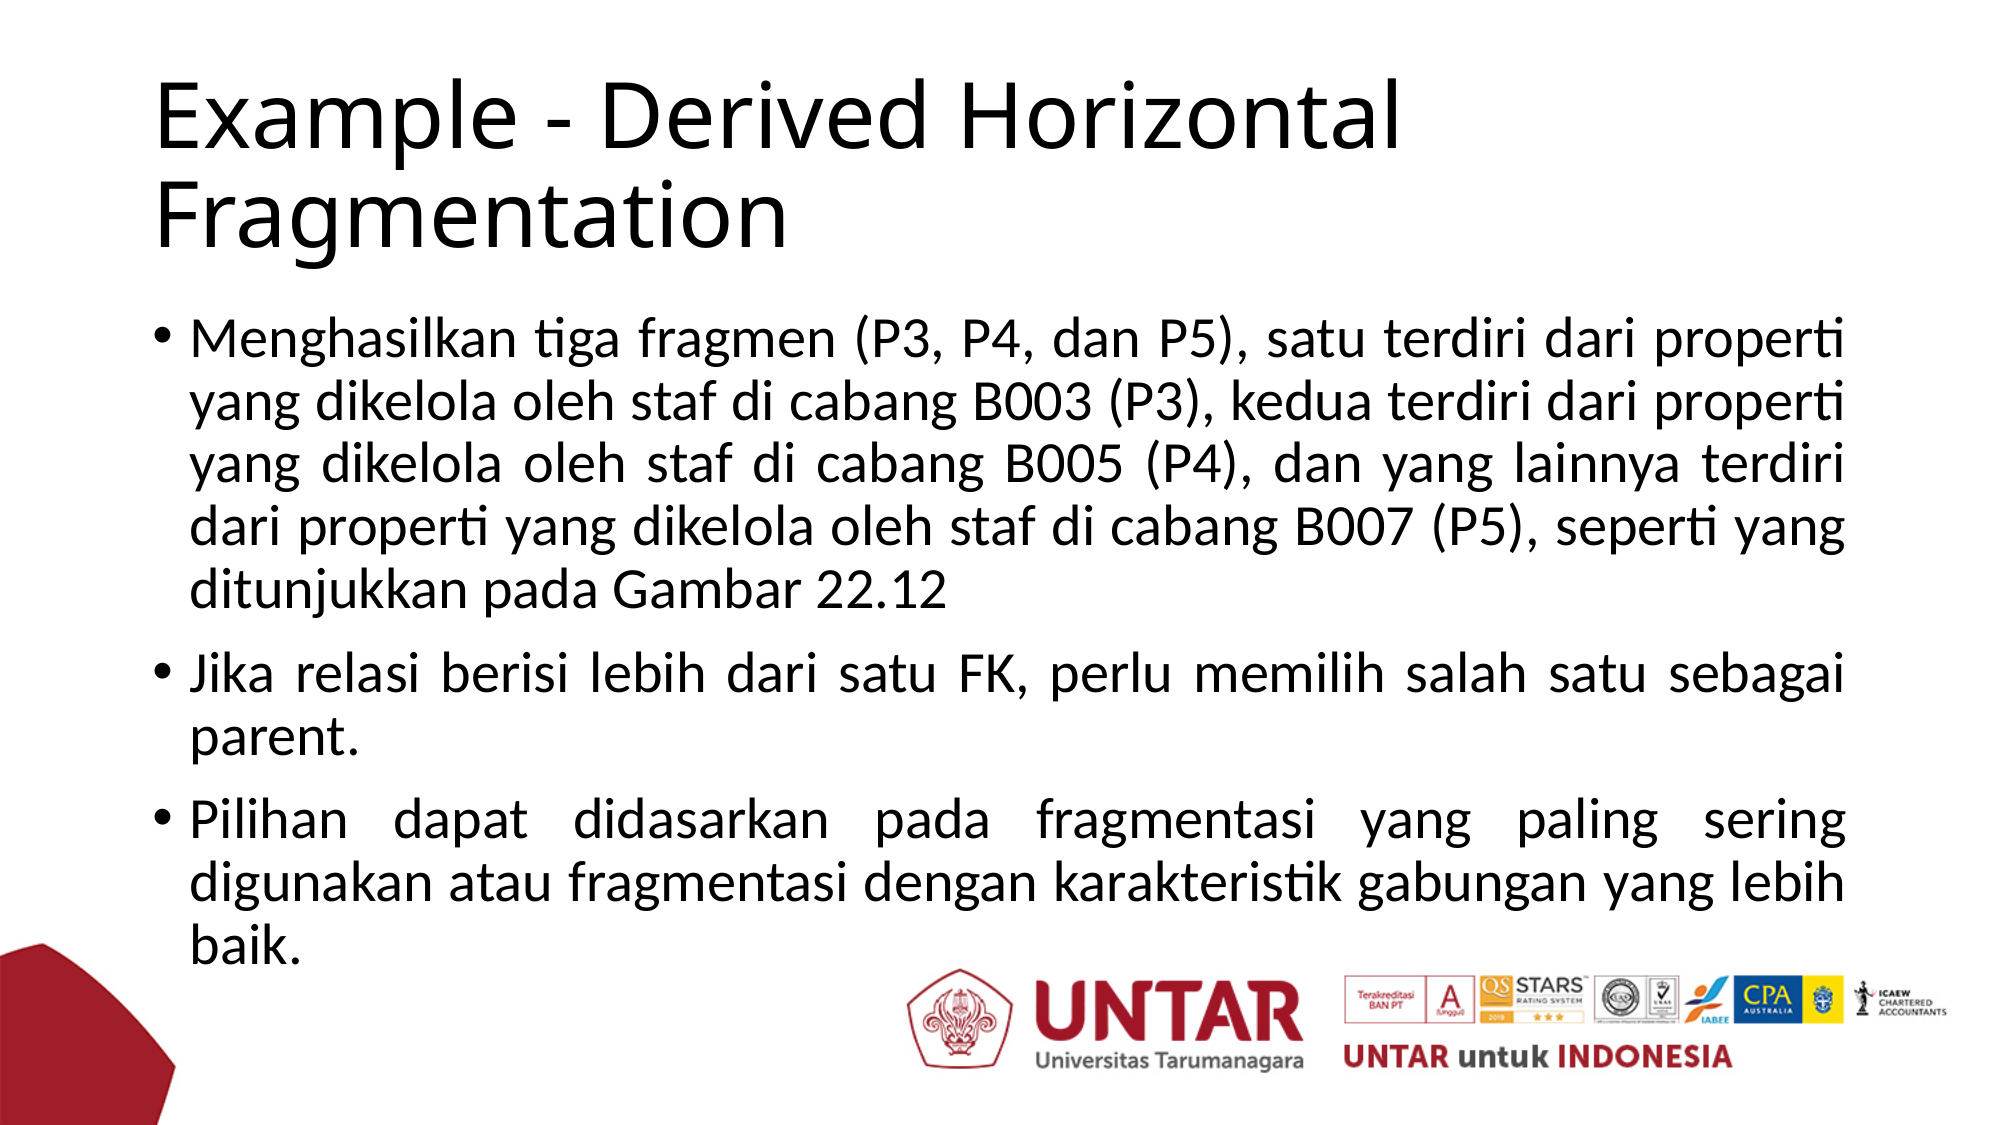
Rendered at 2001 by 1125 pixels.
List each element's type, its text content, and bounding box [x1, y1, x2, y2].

title Example - Derived Horizontal Fragmentation [137, 59, 1863, 278]
picture [0, 0, 2001, 1125]
list Menghasilkan tiga fragmen (P3, P4, dan P5), satu terdiri dari properti yang dikelola oleh staf di cabang B003 (P3), kedua terdiri dari properti yang dikelola oleh staf di cabang B005 (P4), dan yang lainnya terdiri dari properti yang dikelola oleh staf di cabang B007 (P5), seperti yang ditunjukkan pada Gambar 22.12 Jika relasi berisi lebih dari satu FK, perlu memilih salah satu sebagai parent. Pilihan dapat didasarkan pada fragmentasi yang paling sering digunakan atau fragmentasi dengan karakteristik gabungan yang lebih baik. [137, 299, 1863, 1014]
